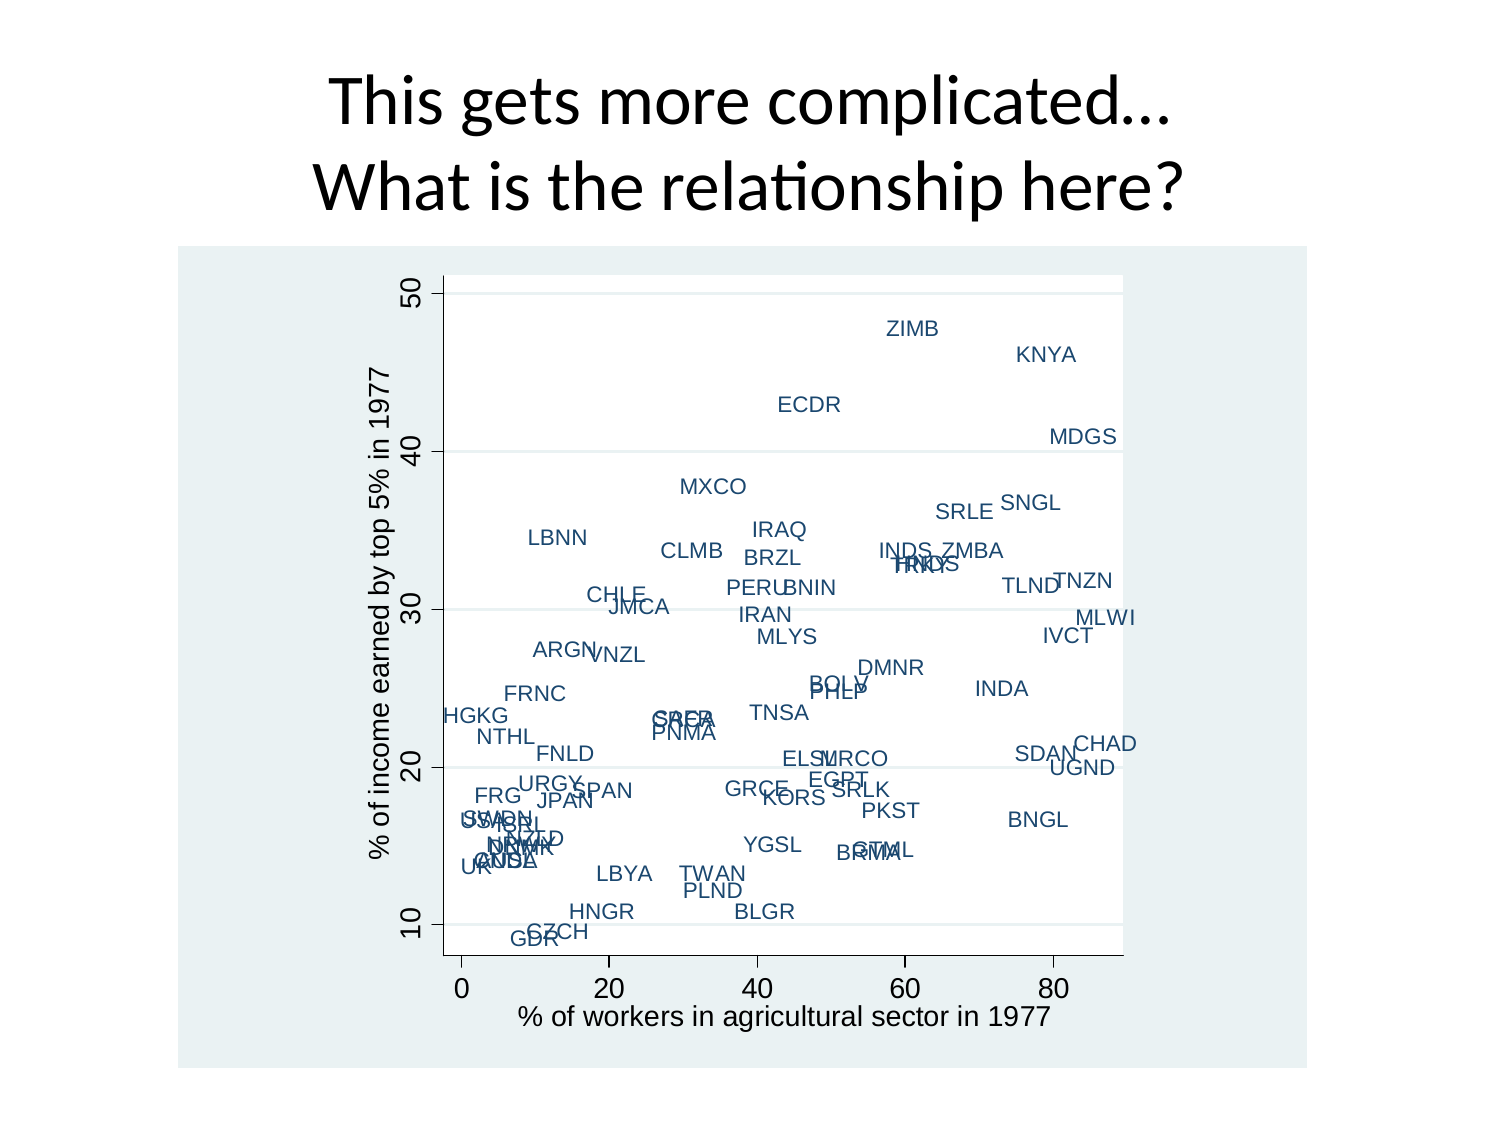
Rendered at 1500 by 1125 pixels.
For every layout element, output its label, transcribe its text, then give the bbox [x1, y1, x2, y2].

title This gets more complicated… What is the relationship here? [75, 45, 1425, 233]
picture [167, 236, 1316, 1078]
